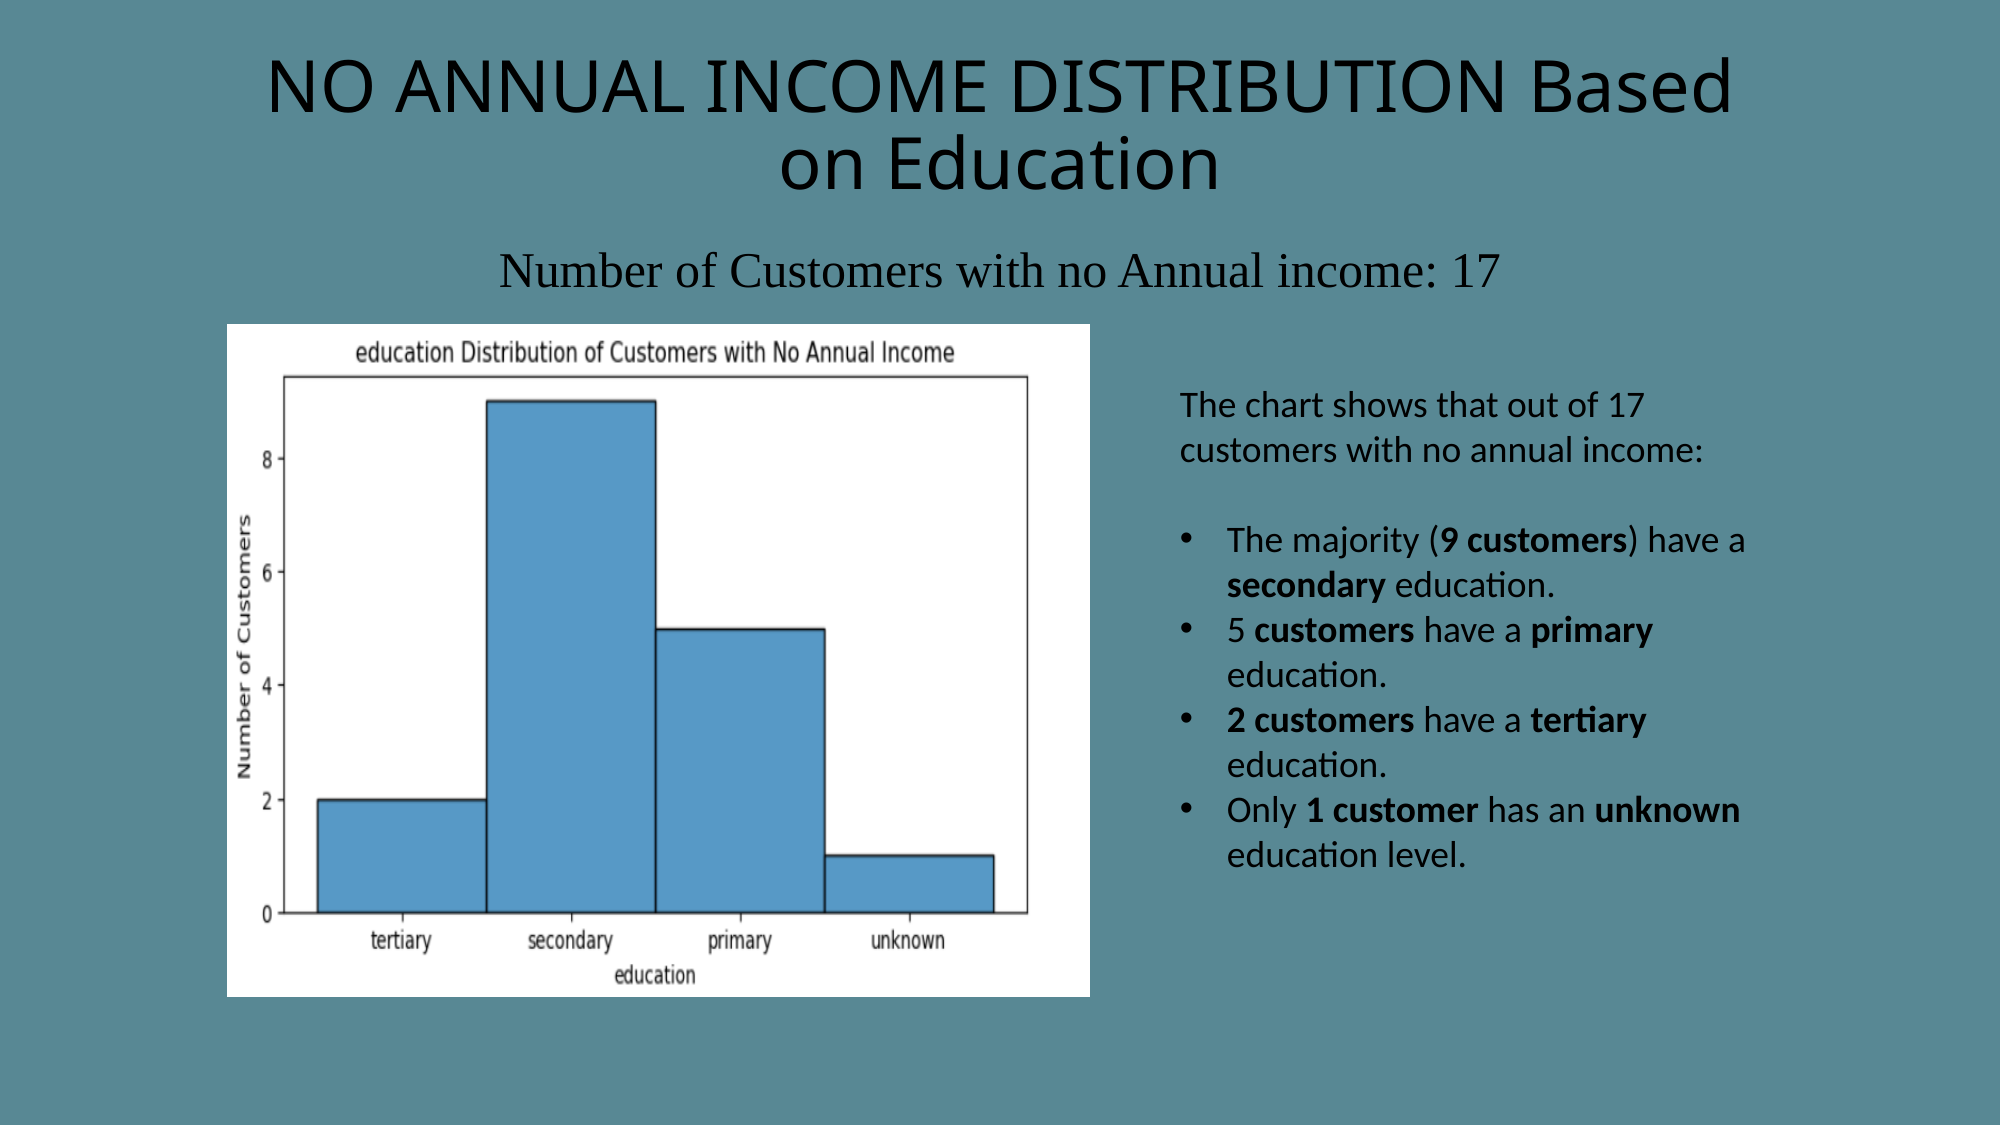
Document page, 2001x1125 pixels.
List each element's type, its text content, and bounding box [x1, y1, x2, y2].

title NO ANNUAL INCOME DISTRIBUTION Based on Education [249, 41, 1750, 213]
picture [227, 324, 1090, 997]
text_box The chart shows that out of 17 customers with no annual income: The majority (9 customers) have a secondary education. 5 customers have a primary education. 2 customers have a tertiary education. Only 1 customer has an unknown education level. [1165, 372, 1773, 883]
subtitle Number of Customers with no Annual income: 17 [249, 237, 1750, 1062]
